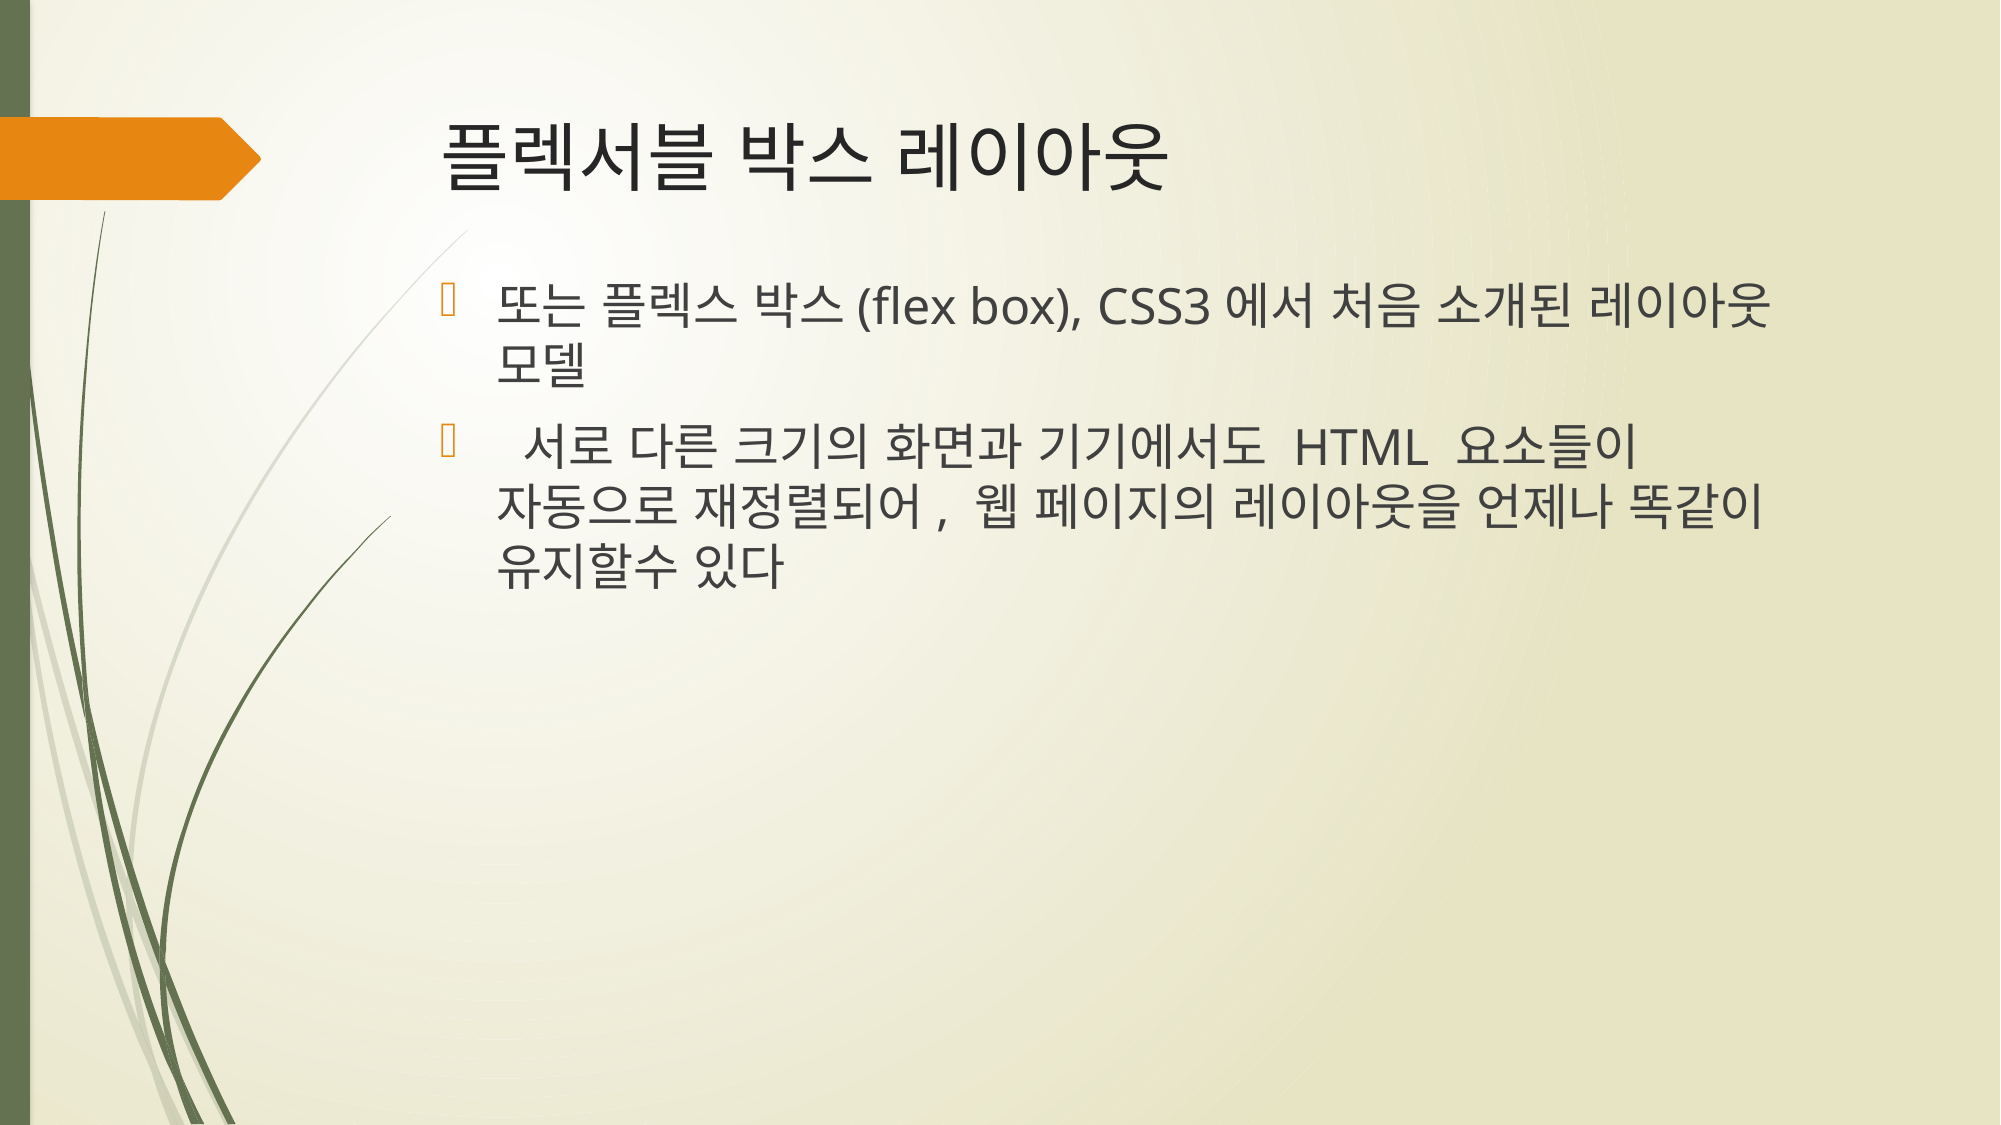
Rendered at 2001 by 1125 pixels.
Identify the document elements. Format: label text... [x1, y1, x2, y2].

title 플렉서블 박스 레이아웃 [425, 102, 1888, 313]
list 또는 플렉스 박스(flex box), CSS3에서 처음 소개된 레이아웃 모델 서로 다른 크기의 화면과 기기에서도 HTML 요소들이 자동으로 재정렬되어, 웹 페이지의 레이아웃을 언제나 똑같이 유지할수 있다 [424, 267, 1844, 970]
